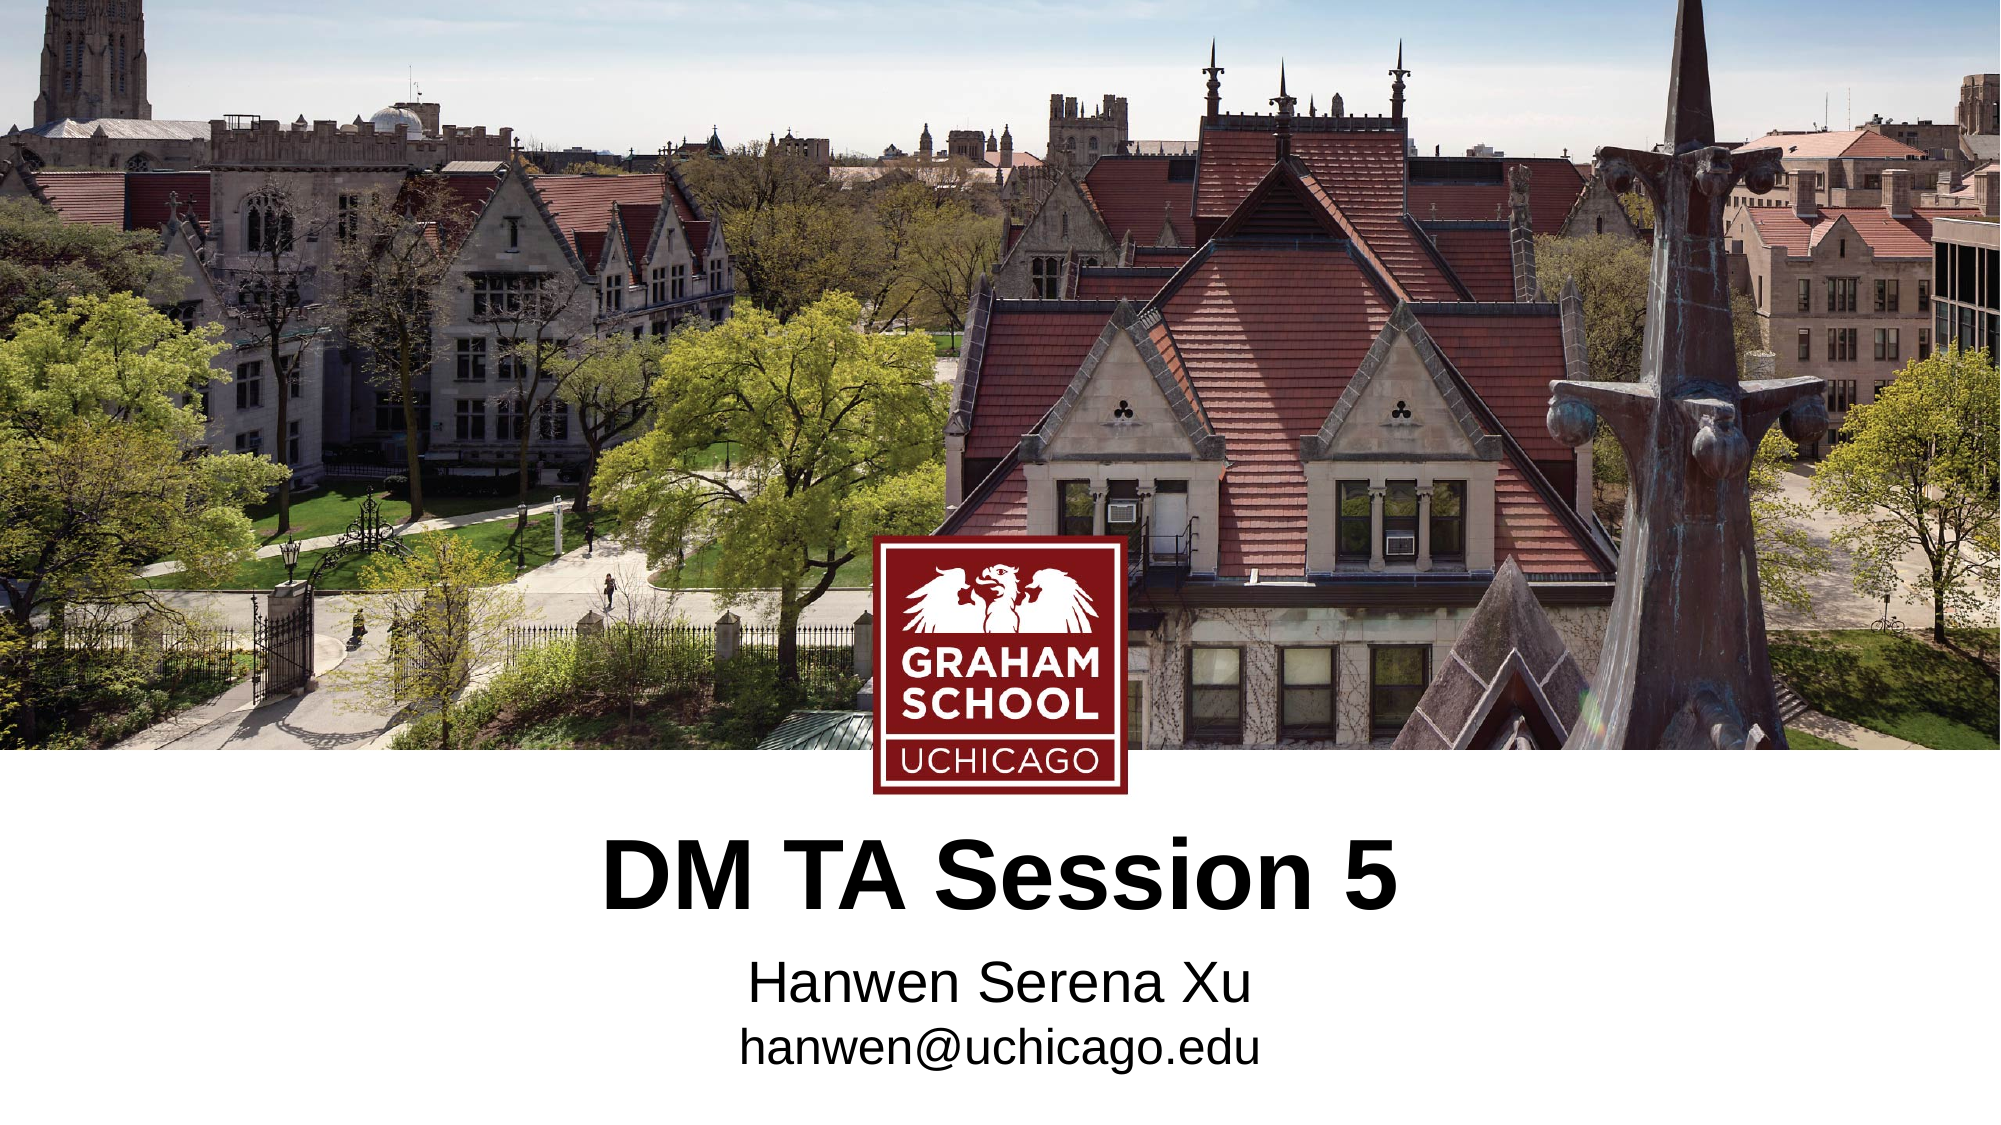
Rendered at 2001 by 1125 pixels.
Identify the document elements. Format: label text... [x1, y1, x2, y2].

picture [0, 0, 2000, 1125]
title DM TA Session 5 [125, 804, 1875, 936]
subtitle Hanwen Serena Xu hanwen@uchicago.edu [125, 936, 1875, 1011]
